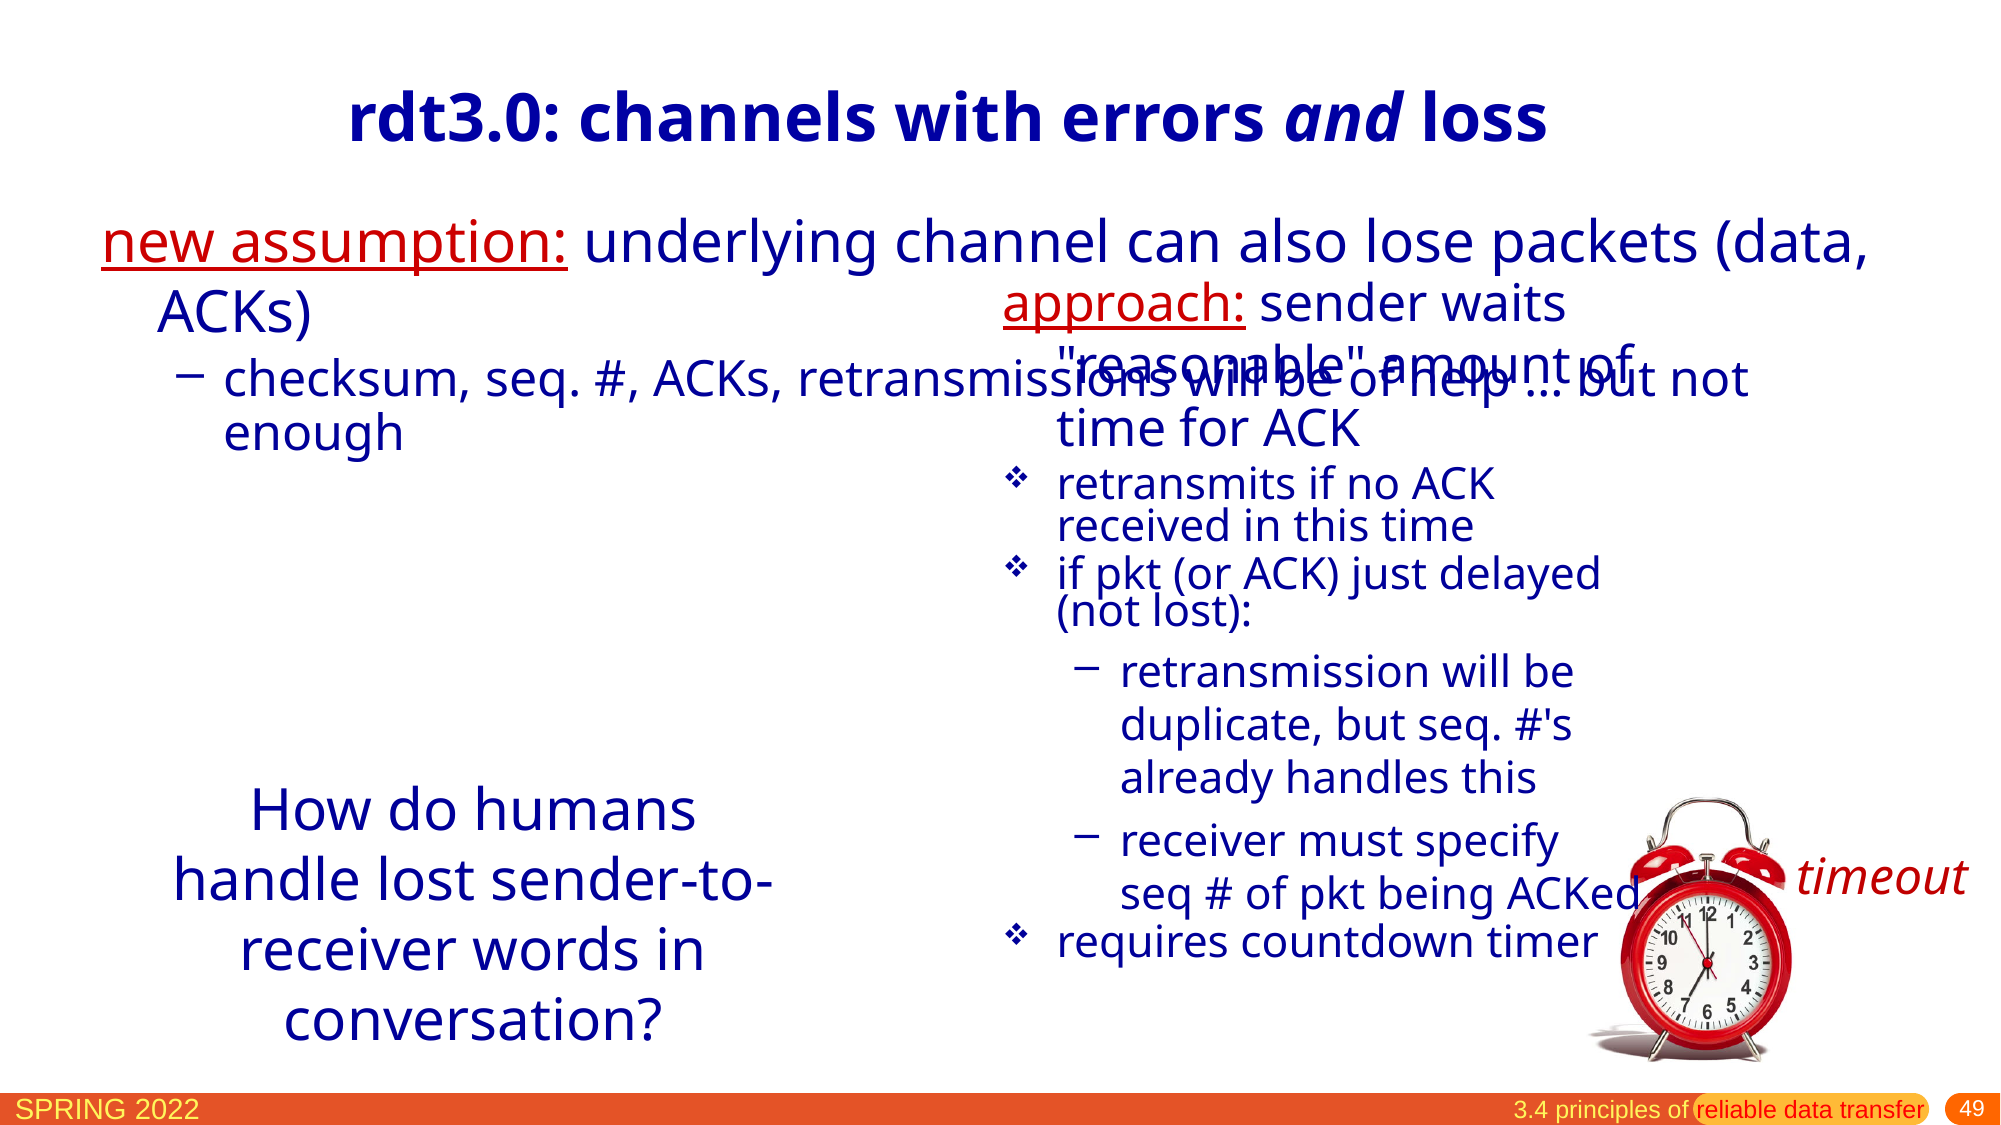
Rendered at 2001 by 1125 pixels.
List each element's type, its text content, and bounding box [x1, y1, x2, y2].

text_box How do humans handle lost sender-to-receiver words in conversation? [150, 764, 797, 1060]
list approach: sender waits "reasonable" amount of time for ACK retransmits if no ACK received in this time if pkt (or ACK) just delayed (not lost): retransmission will be duplicate, but seq. #'s already handles this receiver must specify seq # of pkt being ACKed requires countdown timer [987, 262, 1660, 1025]
list new assumption: underlying channel can also lose packets (data, ACKs) checksum, seq. #, ACKs, retransmissions will be of help … but not enough [86, 196, 1914, 1035]
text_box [1460, 788, 1972, 1087]
text_box 3.4 principles of reliable data transfer [1498, 1095, 1951, 1125]
title rdt3.0: channels with errors and loss [332, 35, 1607, 194]
